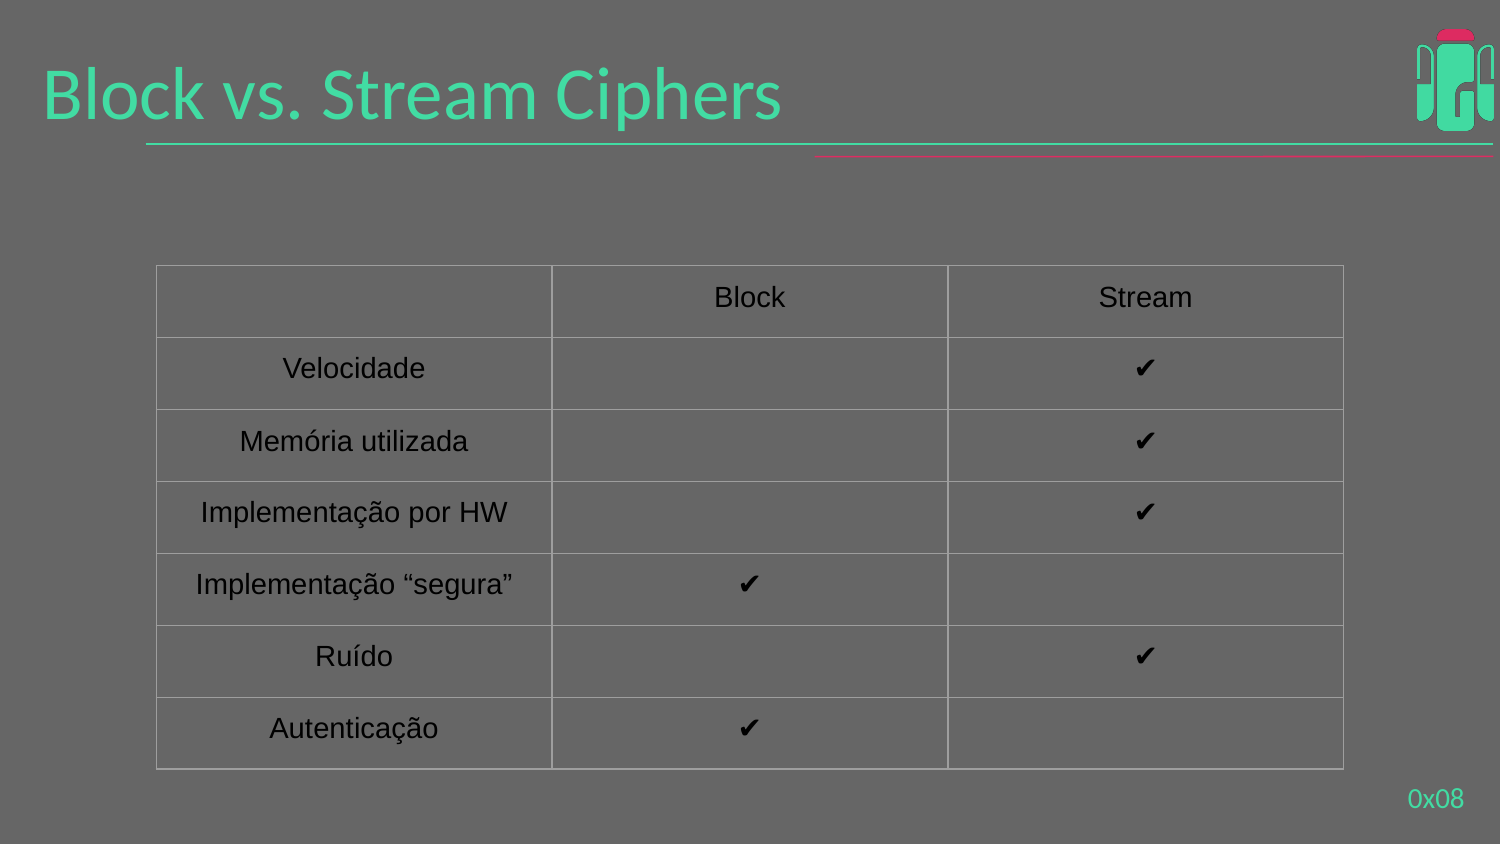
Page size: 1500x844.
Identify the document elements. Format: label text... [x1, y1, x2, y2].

table_header Block [553, 266, 947, 337]
table_cell ✔️ [553, 554, 947, 625]
table_cell [553, 338, 947, 409]
table_cell Implementação “segura” [157, 554, 551, 625]
table_header Stream [949, 266, 1343, 337]
table_cell ✔️ [553, 698, 947, 768]
table_cell Memória utilizada [157, 410, 551, 481]
table_cell Implementação por HW [157, 482, 551, 553]
table_cell Ruído [157, 626, 551, 697]
table_cell [553, 482, 947, 553]
table_cell ✔️ [949, 338, 1343, 409]
table_cell Autenticação [157, 698, 551, 768]
table_cell [553, 626, 947, 697]
table_cell ✔️ [949, 626, 1343, 697]
table_cell [949, 698, 1343, 768]
table_cell [553, 410, 947, 481]
table_header [157, 266, 551, 337]
slide_number 0x0‹#› [1389, 764, 1480, 830]
list [27, 214, 1418, 814]
table_cell ✔️ [949, 410, 1343, 481]
picture [1417, 29, 1494, 131]
table_cell [949, 554, 1343, 625]
table_cell ✔️ [949, 482, 1343, 553]
title Block vs. Stream Ciphers [27, 29, 1374, 131]
table_cell Velocidade [157, 338, 551, 409]
